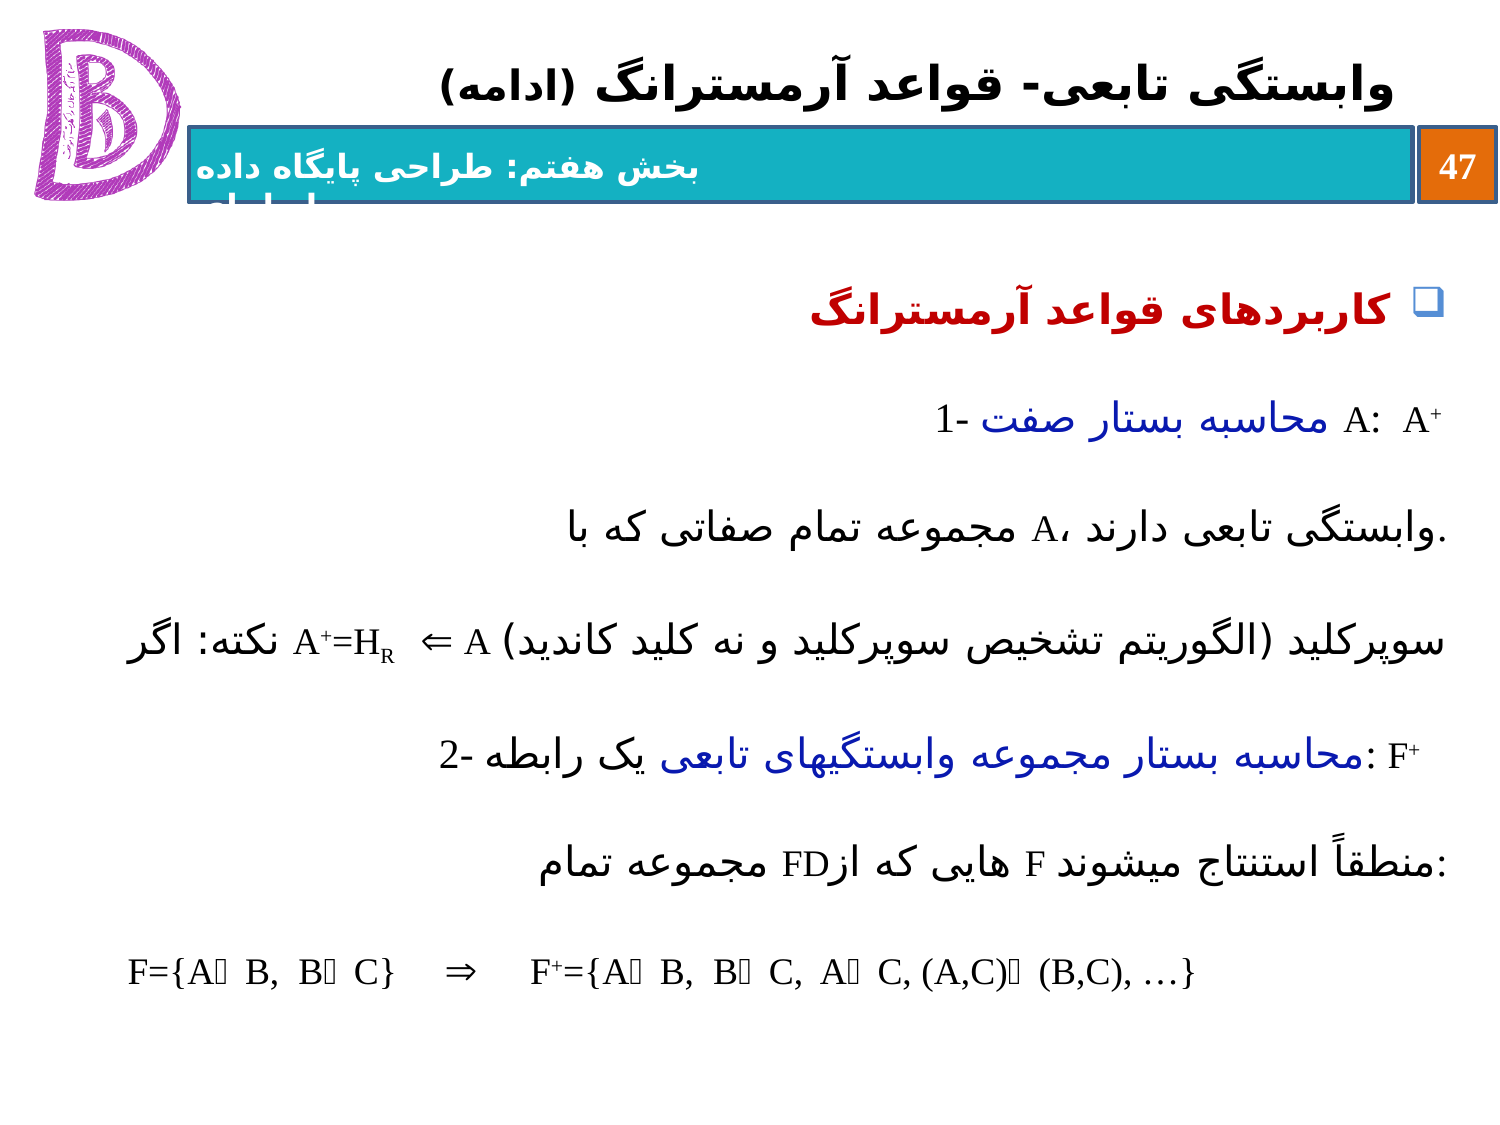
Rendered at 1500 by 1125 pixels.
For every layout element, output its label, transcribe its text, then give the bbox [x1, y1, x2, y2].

picture [12, 21, 202, 212]
list کاربردهای قواعد آرمسترانگ 1- محاسبه بستار صفت A: A+ مجموعه تمام صفاتی که با A، وابستگی تابعی دارند. نکته: اگر A+=HR  A سوپرکلید (الگوریتم تشخیص سوپرکلید و نه کلید کاندید) 2- محاسبه بستار مجموعه وابستگی‏های تابعی یک رابطه: F+ مجموعه تمام FDهایی که از F منطقاً استنتاج می‏شوند: F={AB, BC}  F+={AB, BC, AC, (A,C)(B,C), …} [37, 224, 1463, 1088]
title وابستگی تابعی- قواعد آرمسترانگ (ادامه) [237, 37, 1413, 125]
